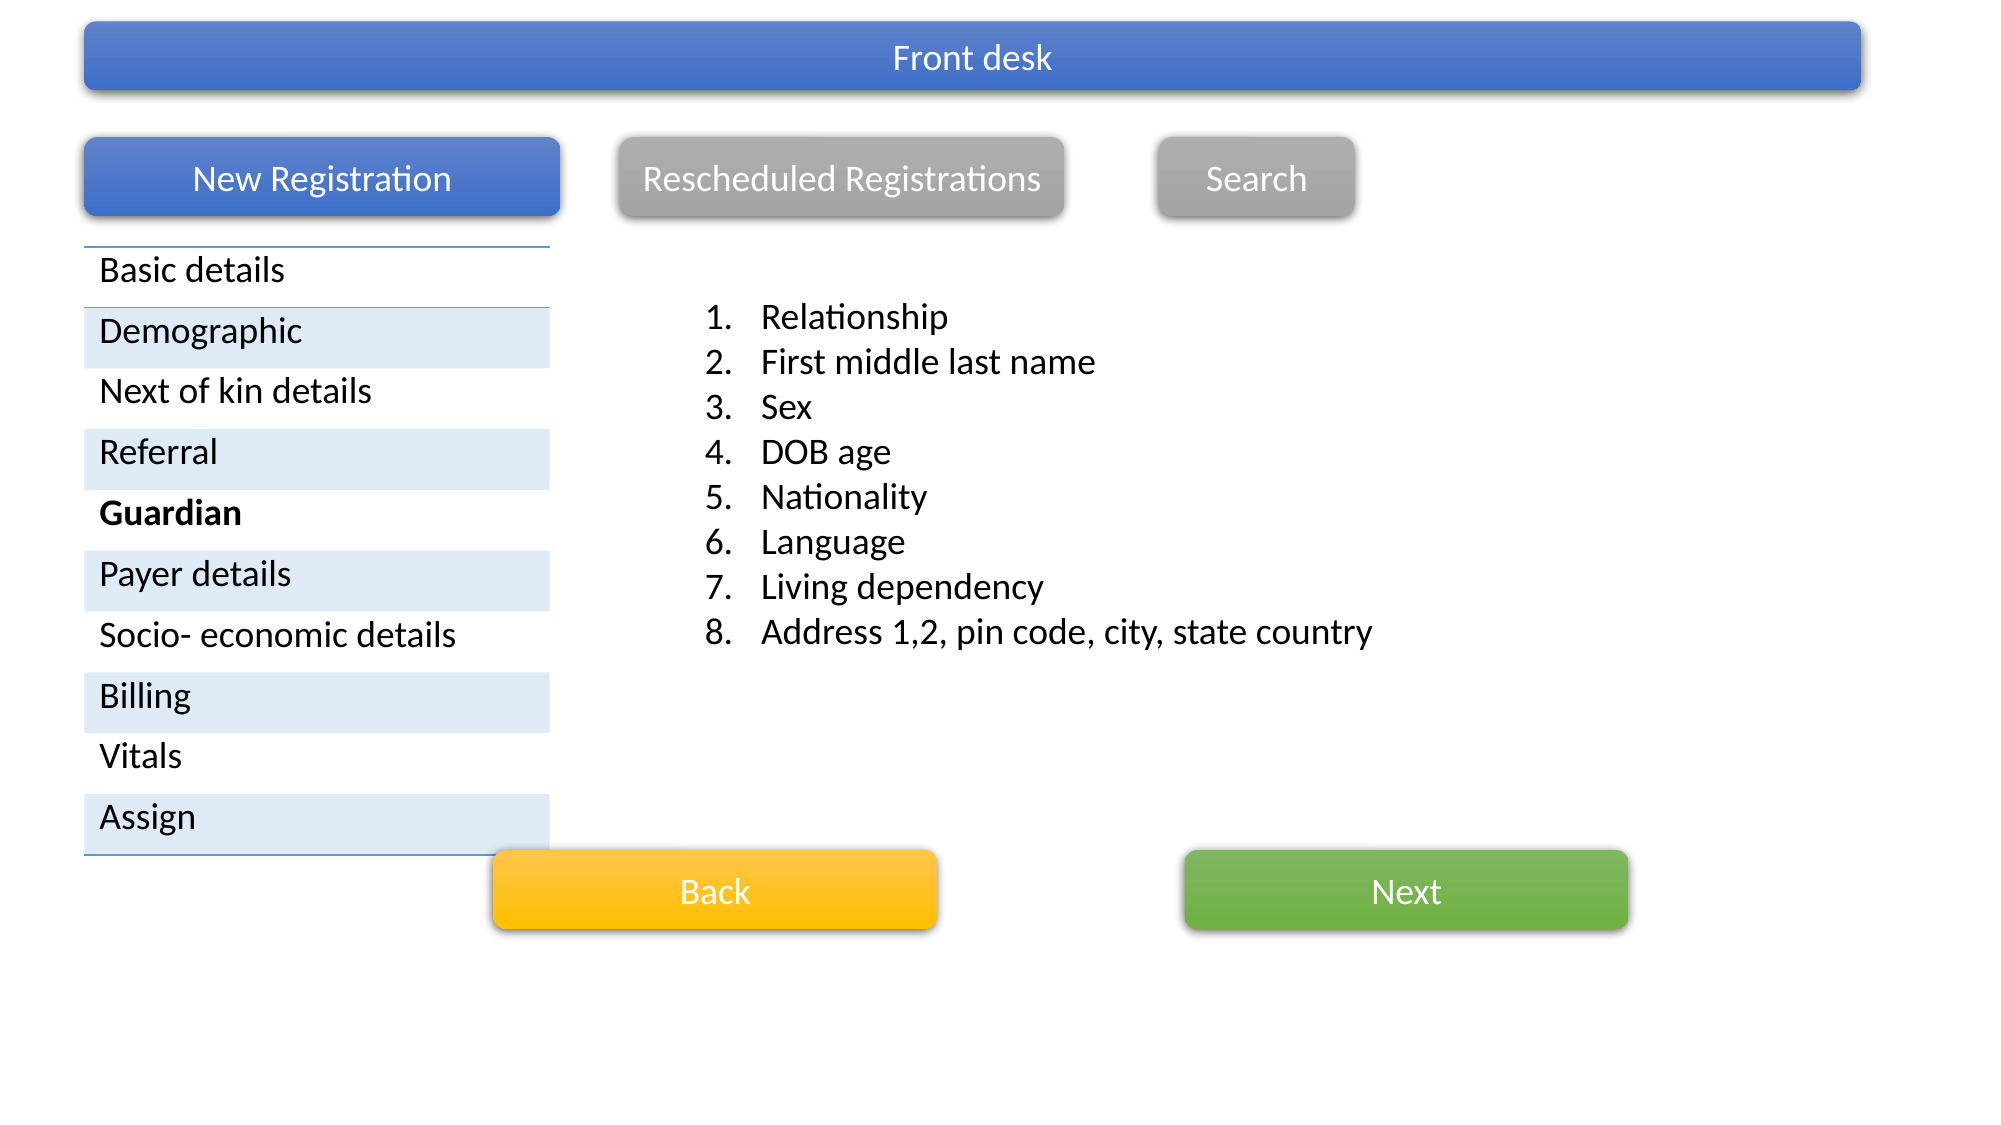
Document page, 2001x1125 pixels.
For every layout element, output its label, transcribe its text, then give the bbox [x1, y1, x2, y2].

text_box Rescheduled Registrations [620, 137, 1065, 216]
text_box Front desk [84, 21, 1862, 91]
text_box New Registration [84, 137, 561, 216]
table_cell Guardian [84, 490, 550, 551]
text_box Next [1184, 849, 1629, 929]
table_cell Billing [84, 672, 550, 733]
table_cell Assign [84, 794, 550, 854]
table_cell Next of kin details [84, 368, 550, 429]
table_cell Demographic [84, 308, 550, 368]
table_cell Vitals [84, 733, 550, 794]
table_cell Payer details [84, 551, 550, 612]
text_box Search [1159, 137, 1355, 216]
text_box Relationship First middle last name Sex DOB age Nationality Language Living dependency Address 1,2, pin code, city, state country [690, 284, 1825, 884]
table_cell Referral [84, 429, 550, 490]
table_cell Socio- economic details [84, 612, 550, 672]
table_header Basic details [84, 248, 550, 307]
text_box Back [493, 849, 938, 929]
